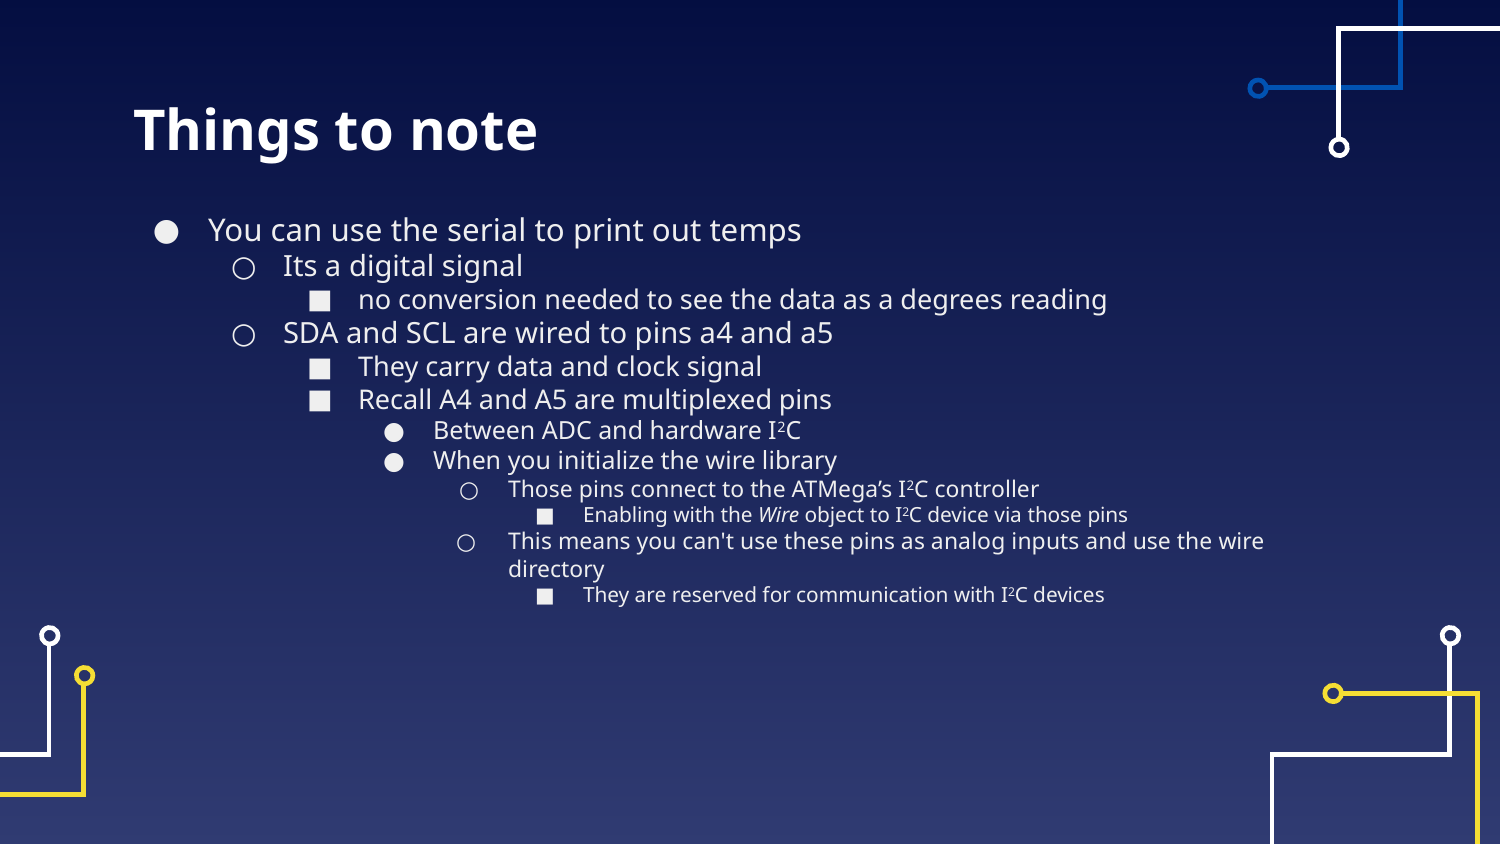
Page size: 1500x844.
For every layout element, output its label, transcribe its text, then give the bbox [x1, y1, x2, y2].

list You can use the serial to print out temps Its a digital signal no conversion needed to see the data as a degrees reading SDA and SCL are wired to pins a4 and a5 They carry data and clock signal Recall A4 and A5 are multiplexed pins Between ADC and hardware I2C When you initialize the wire library Those pins connect to the ATMega’s I2C controller Enabling with the Wire object to I2C device via those pins This means you can't use these pins as analog inputs and use the wire directory They are reserved for communication with I2C devices [118, 194, 1382, 756]
title Things to note [118, 88, 1382, 167]
